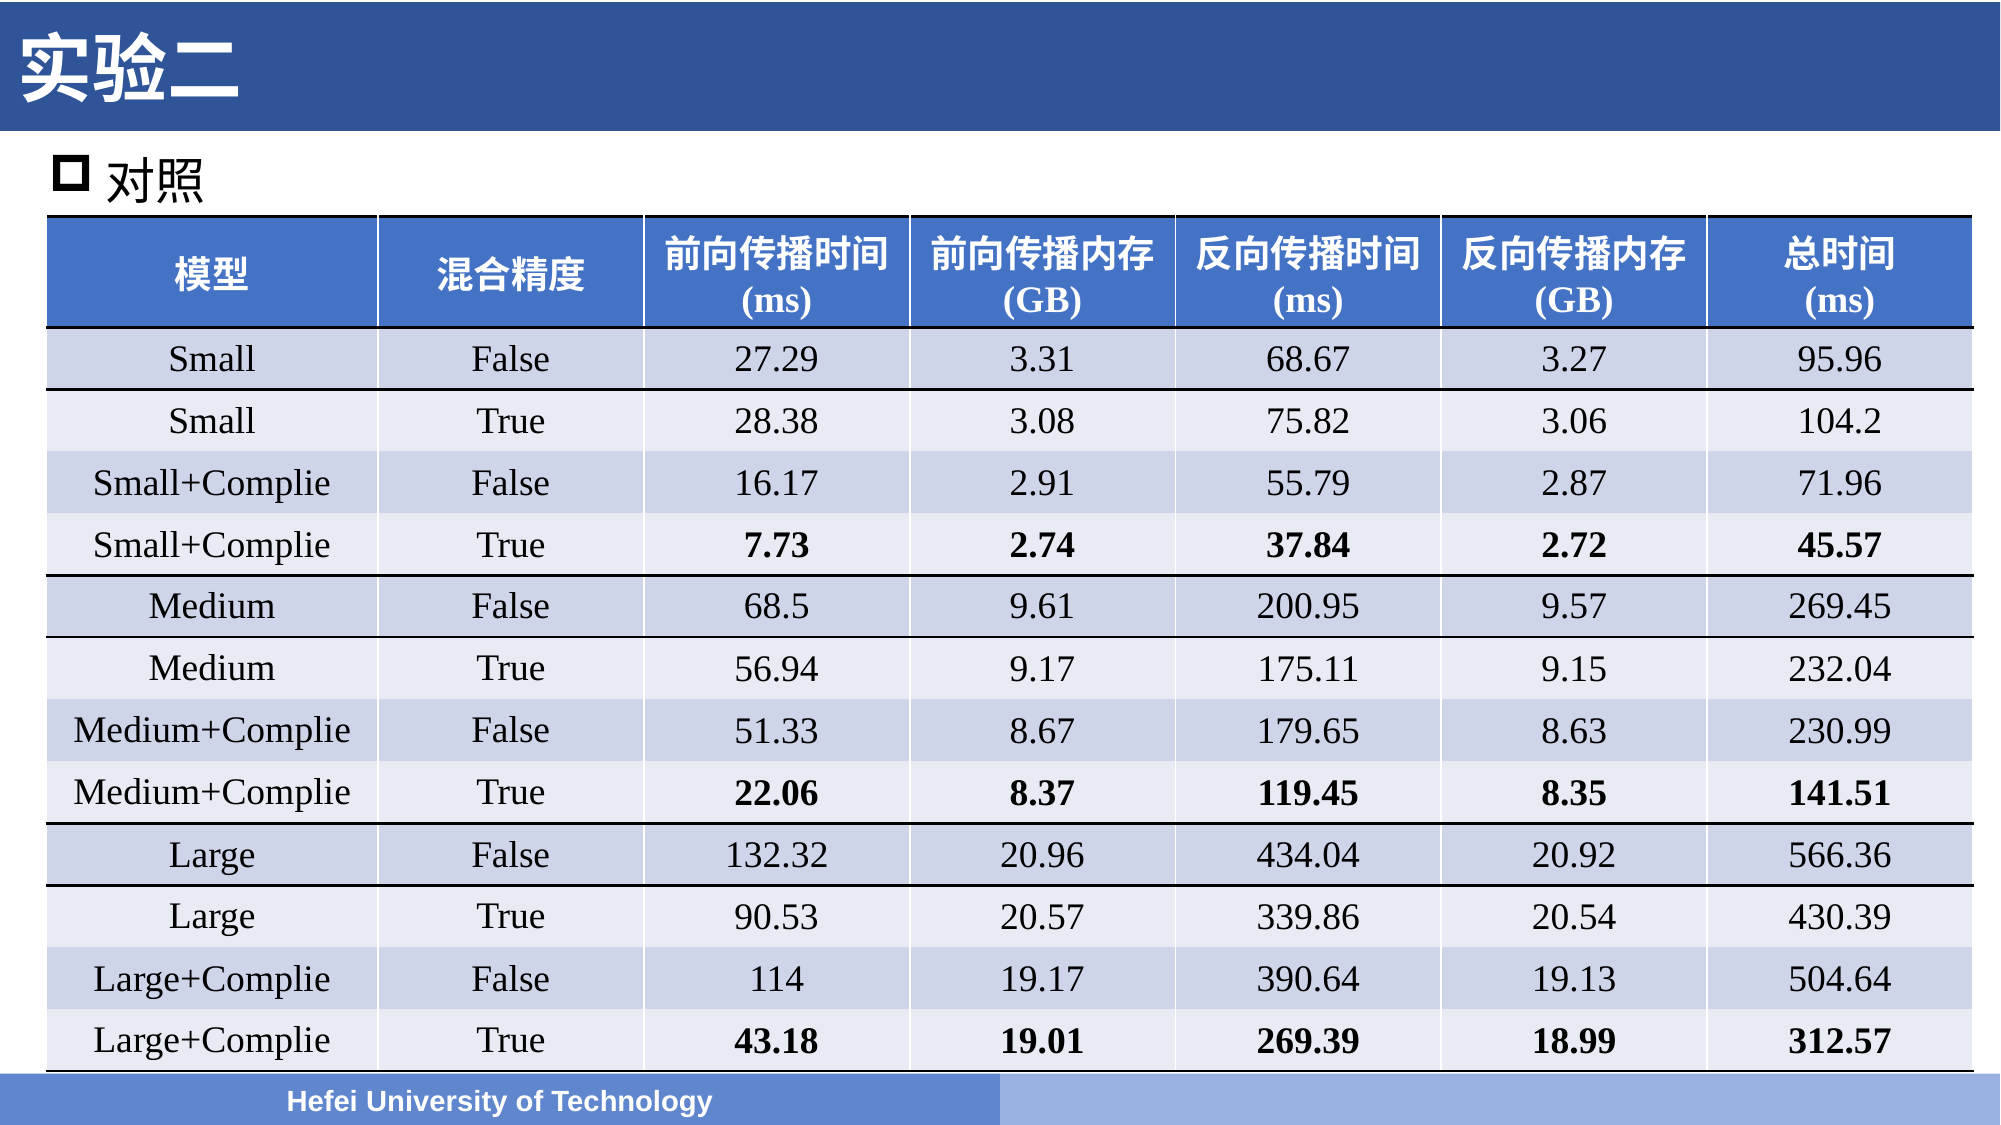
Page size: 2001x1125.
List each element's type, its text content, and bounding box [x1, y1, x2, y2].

table_cell 56.94 [645, 638, 909, 699]
title 实验二 [0, 3, 1937, 131]
table_cell 43.18 [645, 1009, 909, 1070]
table_cell 175.11 [1176, 638, 1440, 699]
table_cell 51.33 [645, 699, 909, 761]
table_cell 200.95 [1176, 577, 1440, 636]
table_cell 19.13 [1442, 947, 1706, 1009]
table_cell Small+Complie [47, 513, 377, 574]
text_box [1003, 148, 2000, 1036]
table_cell 8.37 [911, 761, 1175, 822]
table_cell 16.17 [645, 451, 909, 513]
table_cell 2.72 [1442, 513, 1706, 574]
table_header 混合精度 [379, 218, 643, 326]
table_cell Large+Complie [47, 1009, 377, 1070]
table_cell 19.17 [911, 947, 1175, 1009]
slide_number [1462, 1073, 1913, 1125]
table_cell 9.57 [1442, 577, 1706, 636]
table_cell 2.74 [911, 513, 1175, 574]
list 对照 [33, 148, 1003, 1036]
table_cell Small+Complie [47, 451, 377, 513]
table_cell 230.99 [1708, 699, 1972, 761]
table_cell 28.38 [645, 391, 909, 451]
table_cell 68.5 [645, 577, 909, 636]
table_cell Medium [47, 638, 377, 699]
table_cell False [379, 699, 643, 761]
table_cell 339.86 [1176, 887, 1440, 947]
table_cell 68.67 [1176, 329, 1440, 388]
table_cell 179.65 [1176, 699, 1440, 761]
table_cell 141.51 [1708, 761, 1972, 822]
table_cell 8.67 [911, 699, 1175, 761]
table_cell 104.2 [1708, 391, 1972, 451]
table_cell Small [47, 391, 377, 451]
table_cell True [379, 391, 643, 451]
table_cell Medium+Complie [47, 699, 377, 761]
table_cell False [379, 329, 643, 388]
table_cell Small [47, 329, 377, 388]
table_cell 20.57 [911, 887, 1175, 947]
table_cell False [379, 577, 643, 636]
table_cell 504.64 [1708, 947, 1972, 1009]
table_cell 20.54 [1442, 887, 1706, 947]
table_cell 119.45 [1176, 761, 1440, 822]
table_cell 55.79 [1176, 451, 1440, 513]
table_header 前向传播内存 (GB) [911, 218, 1175, 326]
table_cell 37.84 [1176, 513, 1440, 574]
table_cell Large [47, 825, 377, 884]
table_cell Large+Complie [47, 947, 377, 1009]
table_cell 18.99 [1442, 1009, 1706, 1070]
table_cell 3.08 [911, 391, 1175, 451]
table_cell 75.82 [1176, 391, 1440, 451]
table_cell False [379, 947, 643, 1009]
table_cell True [379, 1009, 643, 1070]
table_cell 71.96 [1708, 451, 1972, 513]
table_cell 269.45 [1708, 577, 1972, 636]
table_cell 566.36 [1708, 825, 1972, 884]
table_cell True [379, 513, 643, 574]
table_cell 3.06 [1442, 391, 1706, 451]
table_cell 20.92 [1442, 825, 1706, 884]
table_cell 114 [645, 947, 909, 1009]
table_cell 9.61 [911, 577, 1175, 636]
table_cell True [379, 638, 643, 699]
table_cell True [379, 761, 643, 822]
table_cell 19.01 [911, 1009, 1175, 1070]
table_cell 2.91 [911, 451, 1175, 513]
table_cell 132.32 [645, 825, 909, 884]
table_cell Large [47, 887, 377, 947]
table_header 反向传播内存 (GB) [1442, 218, 1706, 326]
table_cell 20.96 [911, 825, 1175, 884]
table_cell 45.57 [1708, 513, 1972, 574]
table_cell Medium+Complie [47, 761, 377, 822]
table_cell 269.39 [1176, 1009, 1440, 1070]
table_header 总时间 (ms) [1708, 218, 1972, 326]
table_cell 8.35 [1442, 761, 1706, 822]
table_cell 9.15 [1442, 638, 1706, 699]
table_cell 22.06 [645, 761, 909, 822]
table_cell False [379, 451, 643, 513]
table_header 模型 [47, 218, 377, 326]
table_cell 2.87 [1442, 451, 1706, 513]
table_cell 3.31 [911, 329, 1175, 388]
table_cell 90.53 [645, 887, 909, 947]
table_cell 95.96 [1708, 329, 1972, 388]
table_header 前向传播时间 (ms) [645, 218, 909, 326]
table_header 反向传播时间 (ms) [1176, 218, 1440, 326]
table_cell 390.64 [1176, 947, 1440, 1009]
table_cell 27.29 [645, 329, 909, 388]
table_cell 7.73 [645, 513, 909, 574]
table_cell 3.27 [1442, 329, 1706, 388]
table_cell True [379, 887, 643, 947]
table_cell Medium [47, 577, 377, 636]
table_cell 232.04 [1708, 638, 1972, 699]
table_cell 434.04 [1176, 825, 1440, 884]
table_cell 9.17 [911, 638, 1175, 699]
table_cell 312.57 [1708, 1009, 1972, 1070]
table_cell False [379, 825, 643, 884]
table_cell 430.39 [1708, 887, 1972, 947]
table_cell 8.63 [1442, 699, 1706, 761]
